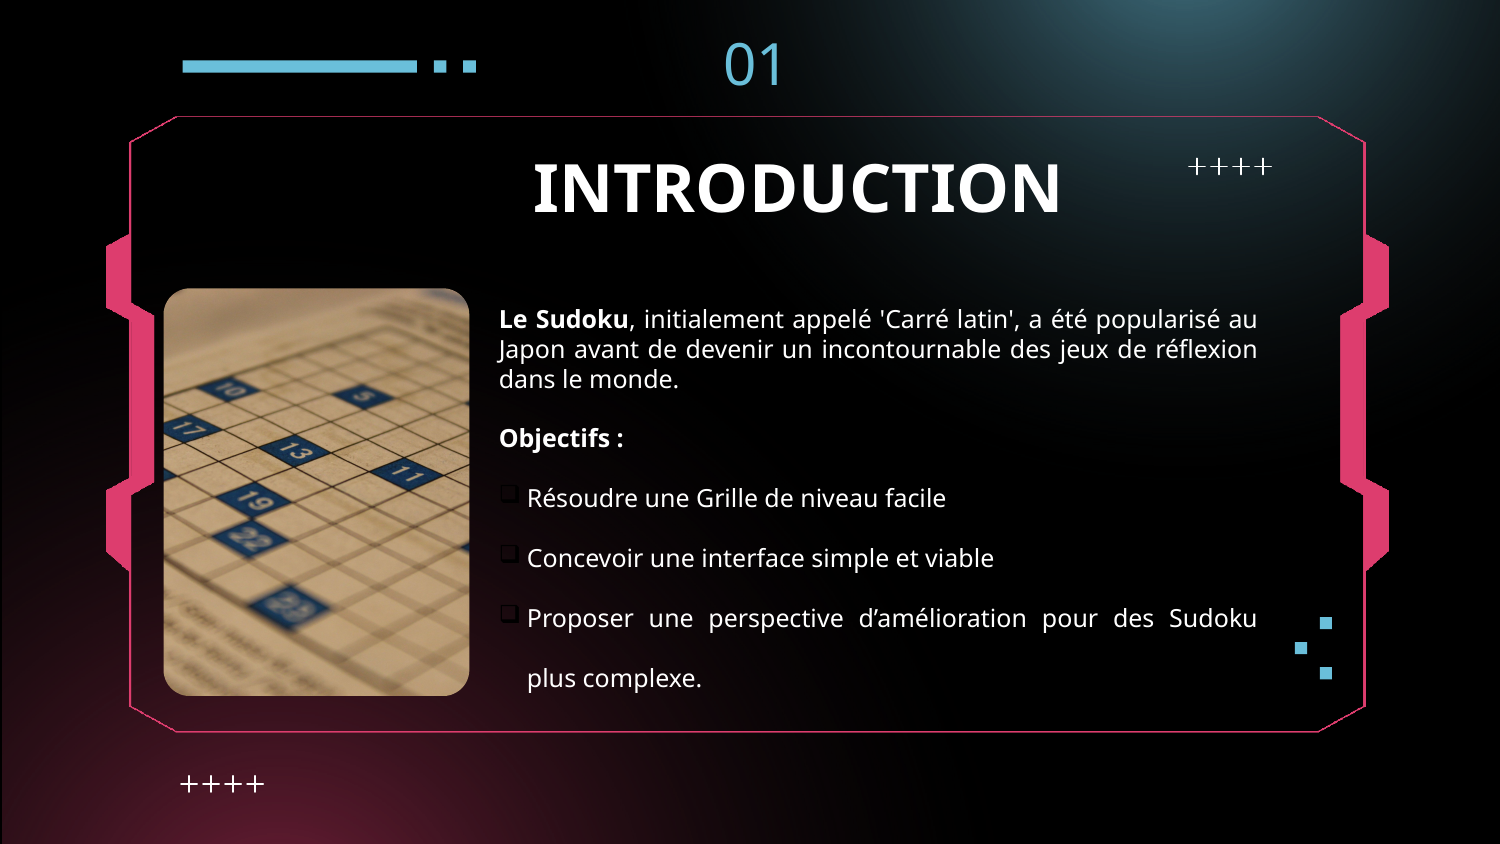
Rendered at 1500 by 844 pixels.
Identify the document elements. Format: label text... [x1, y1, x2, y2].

picture [0, 0, 1500, 844]
title INTRODUCTION [378, 130, 1219, 203]
title 01 [641, 26, 873, 98]
text_box Le Sudoku, initialement appelé 'Carré latin', a été popularisé au Japon avant de devenir un incontournable des jeux de réflexion dans le monde. Objectifs : Résoudre une Grille de niveau facile Concevoir une interface simple et viable Proposer une perspective d’amélioration pour des Sudoku plus complexe. [483, 288, 1274, 726]
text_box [1294, 616, 1333, 680]
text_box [1185, 155, 1275, 178]
